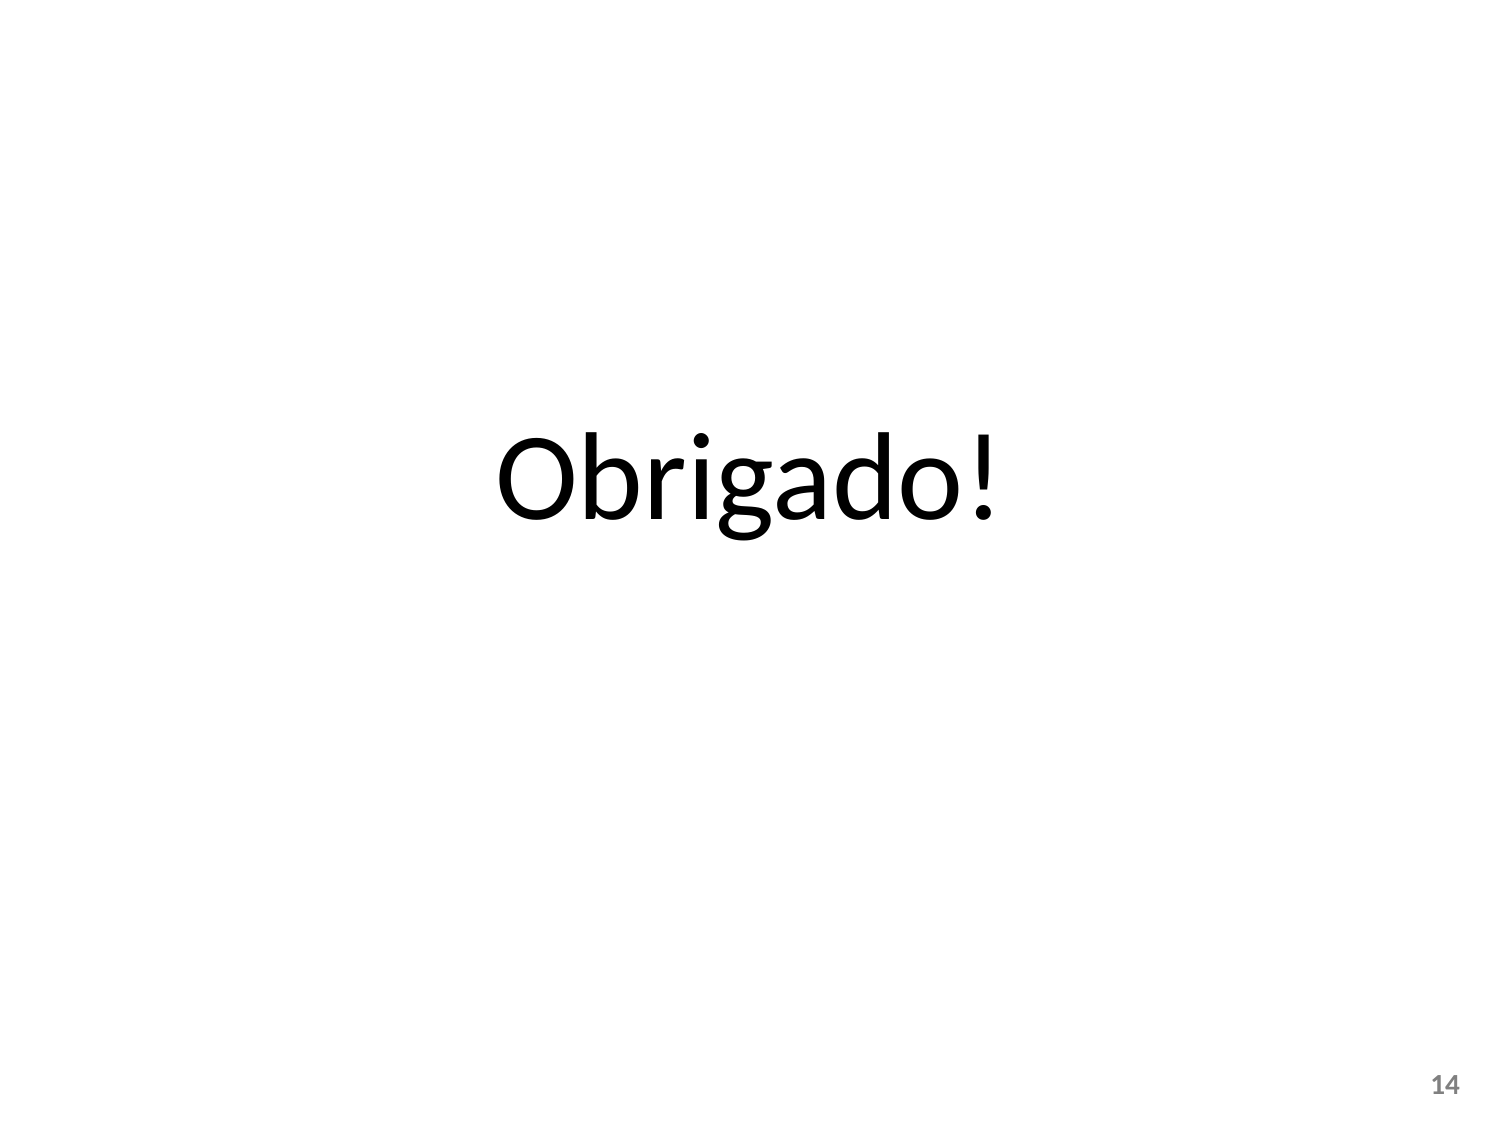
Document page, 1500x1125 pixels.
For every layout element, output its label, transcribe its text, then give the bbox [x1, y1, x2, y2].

title Obrigado! [112, 349, 1388, 591]
slide_number 14 [1125, 1052, 1475, 1113]
